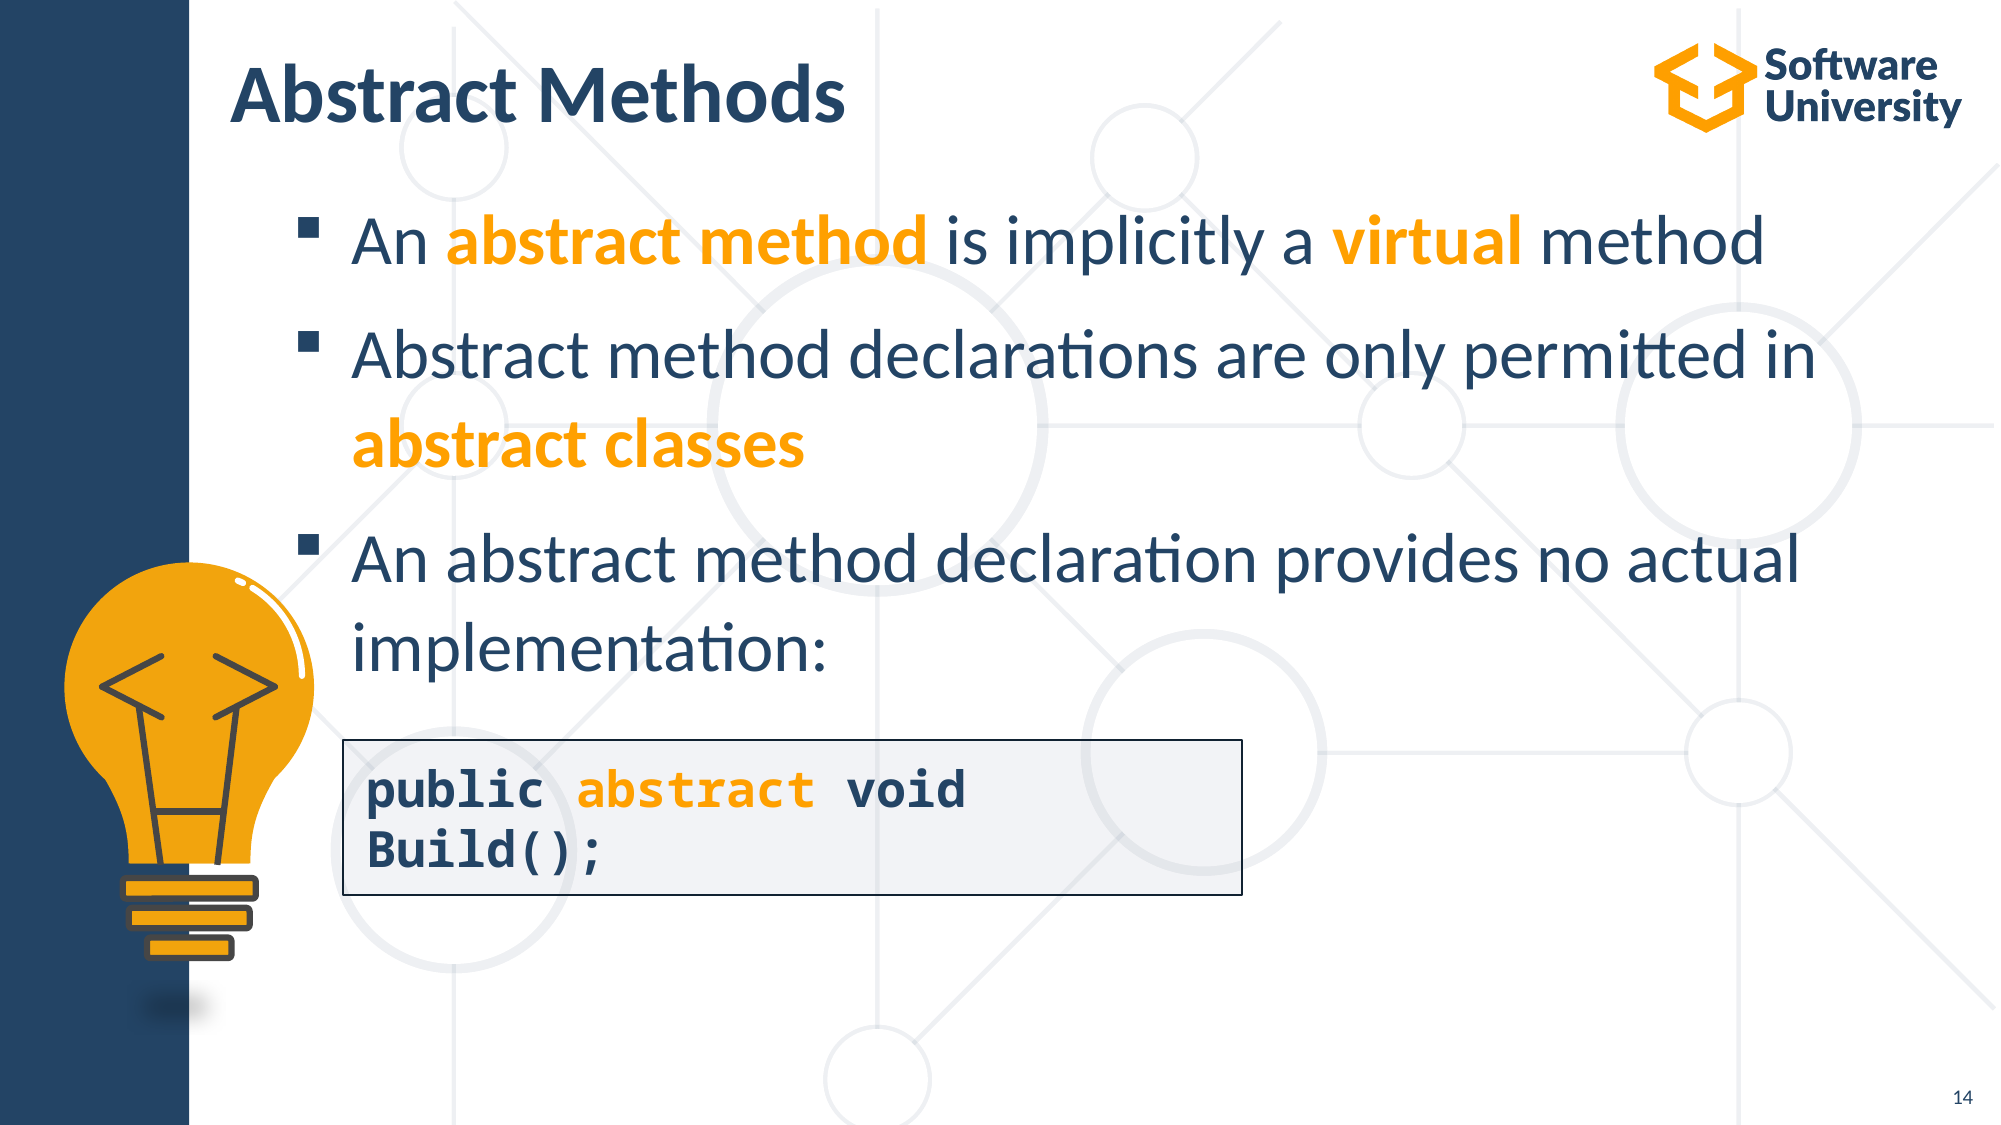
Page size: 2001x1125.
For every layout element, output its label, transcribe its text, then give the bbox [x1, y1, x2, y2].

picture [1641, 31, 1973, 145]
list An abstract method is implicitly a virtual method Abstract method declarations are only permitted in abstract classes An abstract method declaration provides no actual implementation: [274, 183, 1968, 1094]
title Abstract Methods [212, 16, 1628, 162]
text_box public abstract void Build(); [342, 739, 1243, 895]
text_box 14 [1927, 1067, 1989, 1117]
